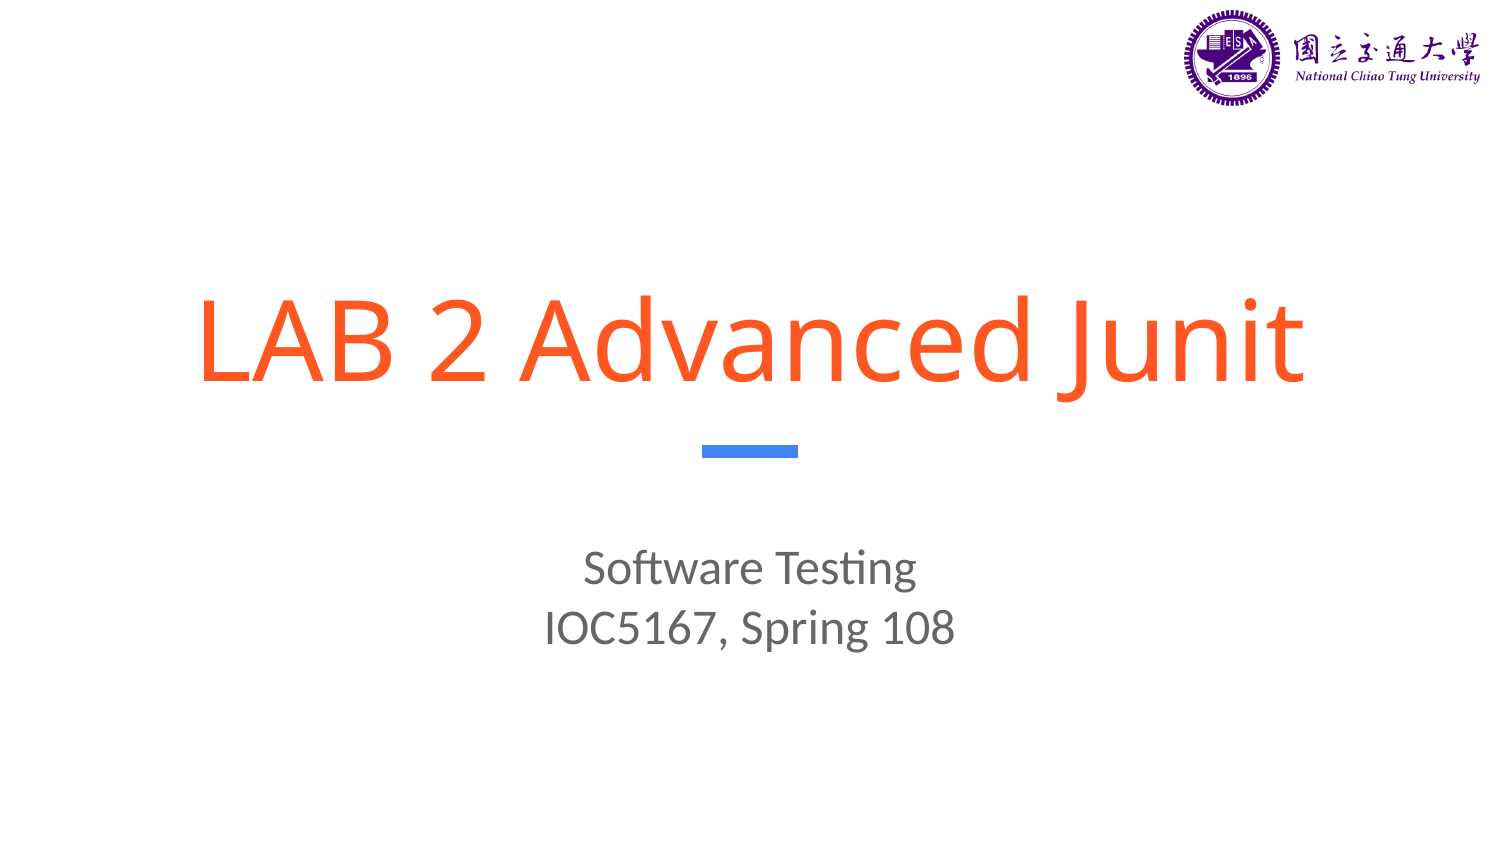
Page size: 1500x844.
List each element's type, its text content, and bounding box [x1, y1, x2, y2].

picture [1184, 10, 1481, 106]
title LAB 2 Advanced Junit [51, 97, 1449, 419]
subtitle Software Testing IOC5167, Spring 108 [51, 519, 1449, 640]
